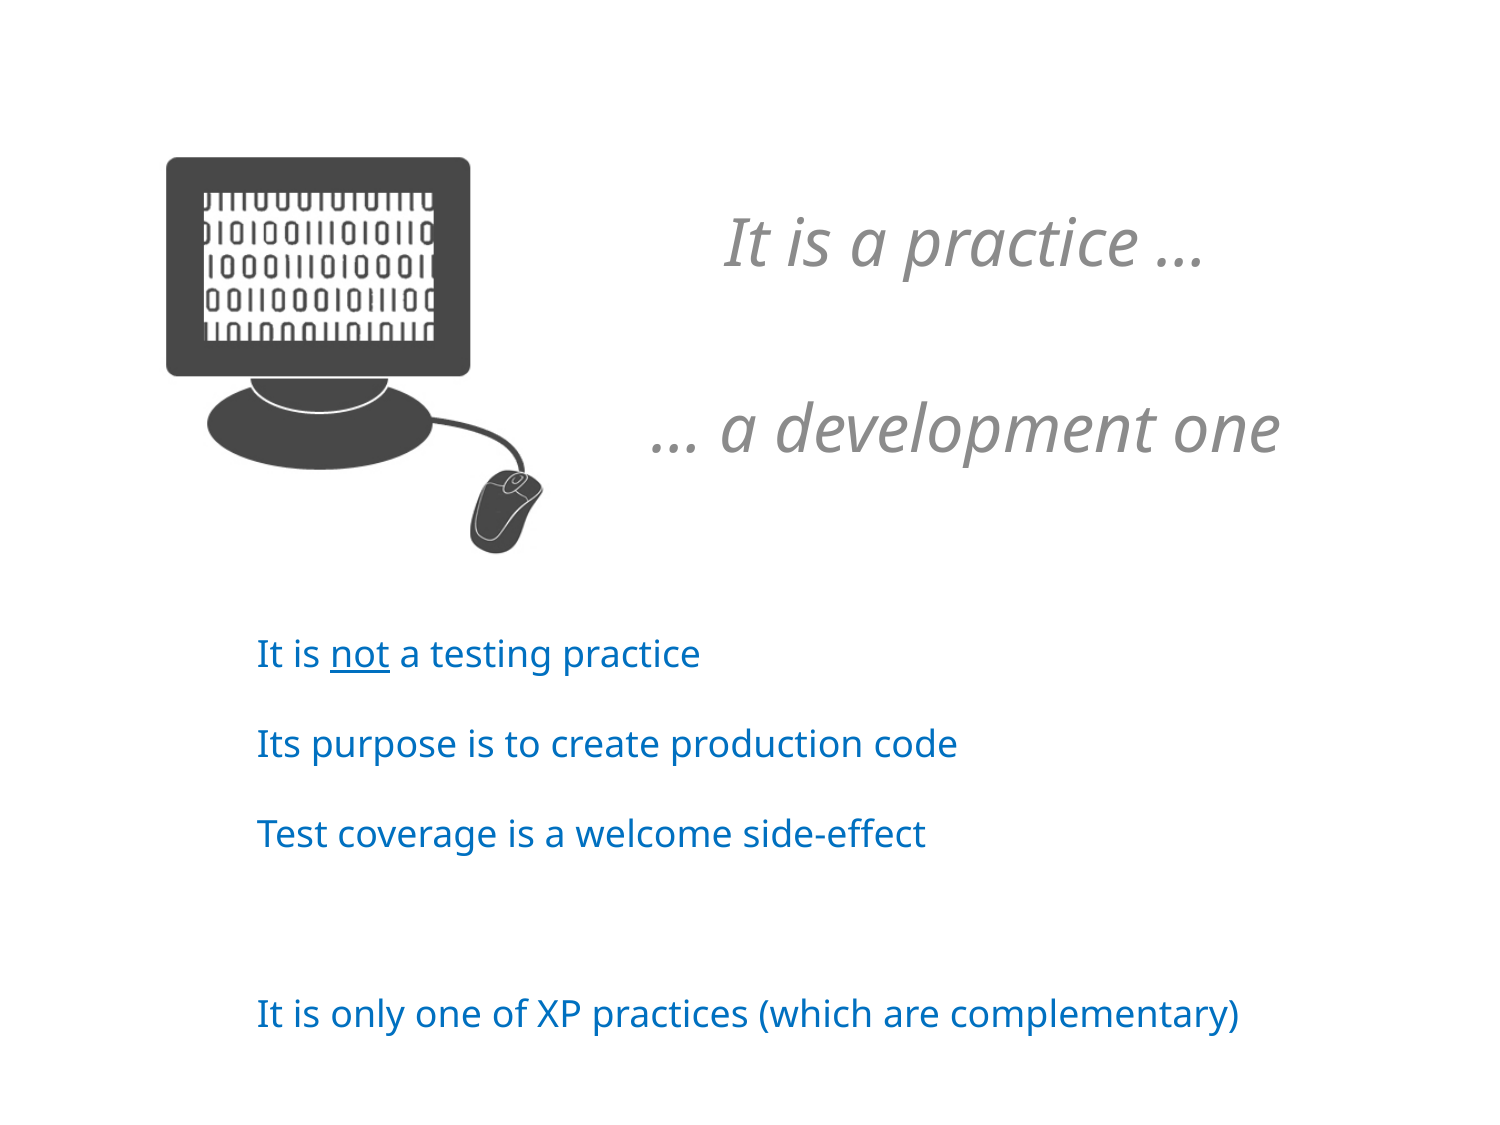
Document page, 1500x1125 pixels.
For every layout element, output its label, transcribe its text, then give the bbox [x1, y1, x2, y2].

text_box It is a practice … … a development one [612, 97, 1422, 569]
picture [52, 55, 609, 611]
text_box It is not a testing practice Its purpose is to create production code Test coverage is a welcome side-effect It is only one of XP practices (which are complementary) [242, 622, 1449, 1087]
